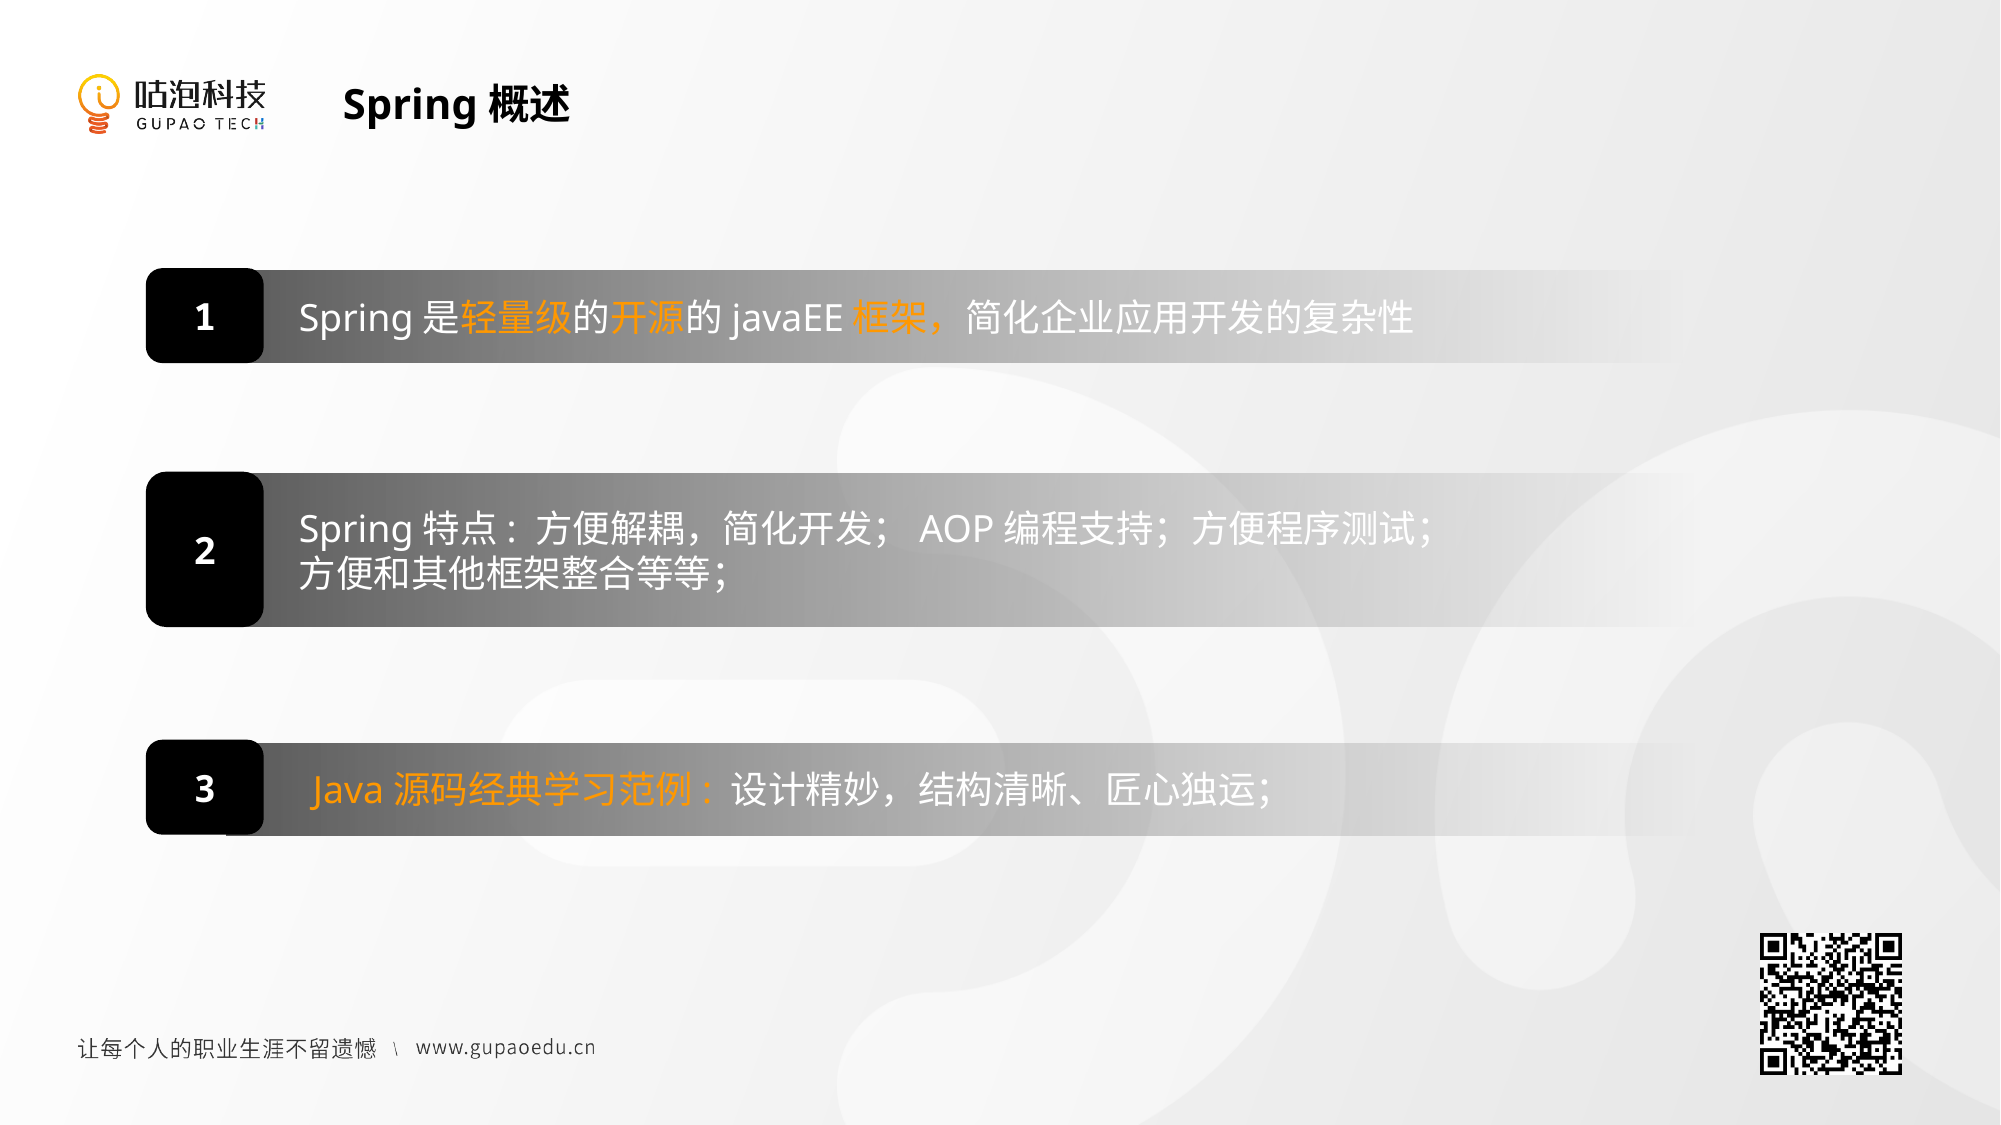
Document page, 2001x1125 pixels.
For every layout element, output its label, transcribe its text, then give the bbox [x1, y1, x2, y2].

text_box [253, 269, 1686, 363]
picture [0, 0, 2001, 1125]
text_box 2 [145, 471, 264, 628]
text_box Java源码经典学习范例: 设计精妙，结构清晰、匠心独运； [298, 758, 1538, 818]
text_box 1 [145, 268, 264, 364]
text_box [226, 742, 1699, 836]
text_box Spring概述 [328, 60, 587, 136]
text_box Spring是轻量级的开源的javaEE框架，简化企业应用开发的复杂性 [283, 286, 1524, 347]
text_box 3 [145, 739, 264, 835]
text_box Spring特点: 方便解耦，简化开发；AOP编程支持；方便程序测试； 方便和其他框架整合等等； [284, 497, 1624, 602]
text_box [250, 473, 1698, 627]
